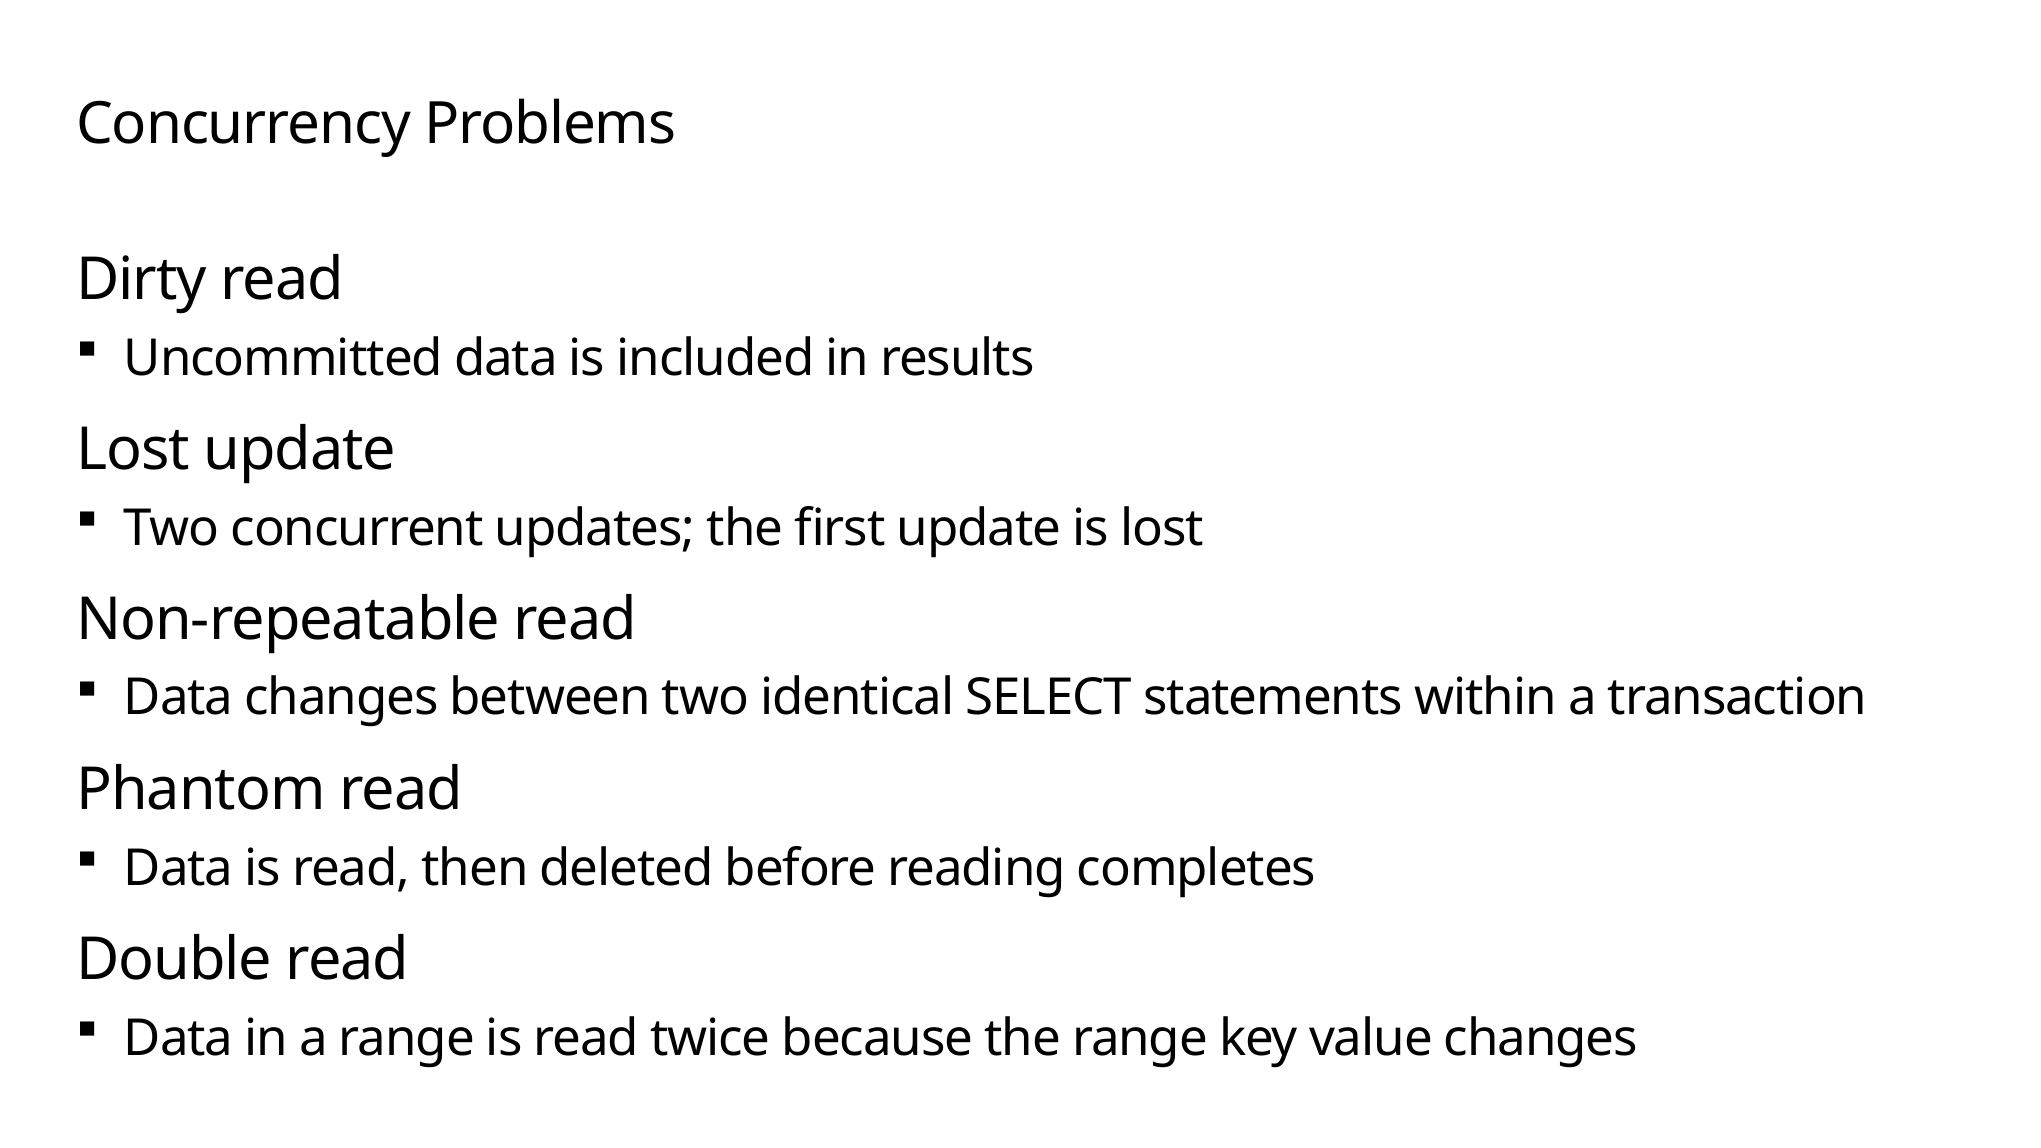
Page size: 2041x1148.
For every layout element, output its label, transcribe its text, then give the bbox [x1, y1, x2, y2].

list Dirty read Uncommitted data is included in results Lost update Two concurrent updates; the first update is lost Non-repeatable read Data changes between two identical SELECT statements within a transaction Phantom read Data is read, then deleted before reading completes Double read Data in a range is read twice because the range key value changes [76, 240, 331, 1074]
list Dirty read Uncommitted data is included in results Lost update Two concurrent updates; the first update is lost Non-repeatable read Data changes between two identical SELECT statements within a transaction Phantom read Data is read, then deleted before reading completes Double read Data in a range is read twice because the range key value changes [1691, 240, 1970, 1074]
text_box [331, 170, 1691, 1104]
title Concurrency Problems [76, 93, 1968, 161]
